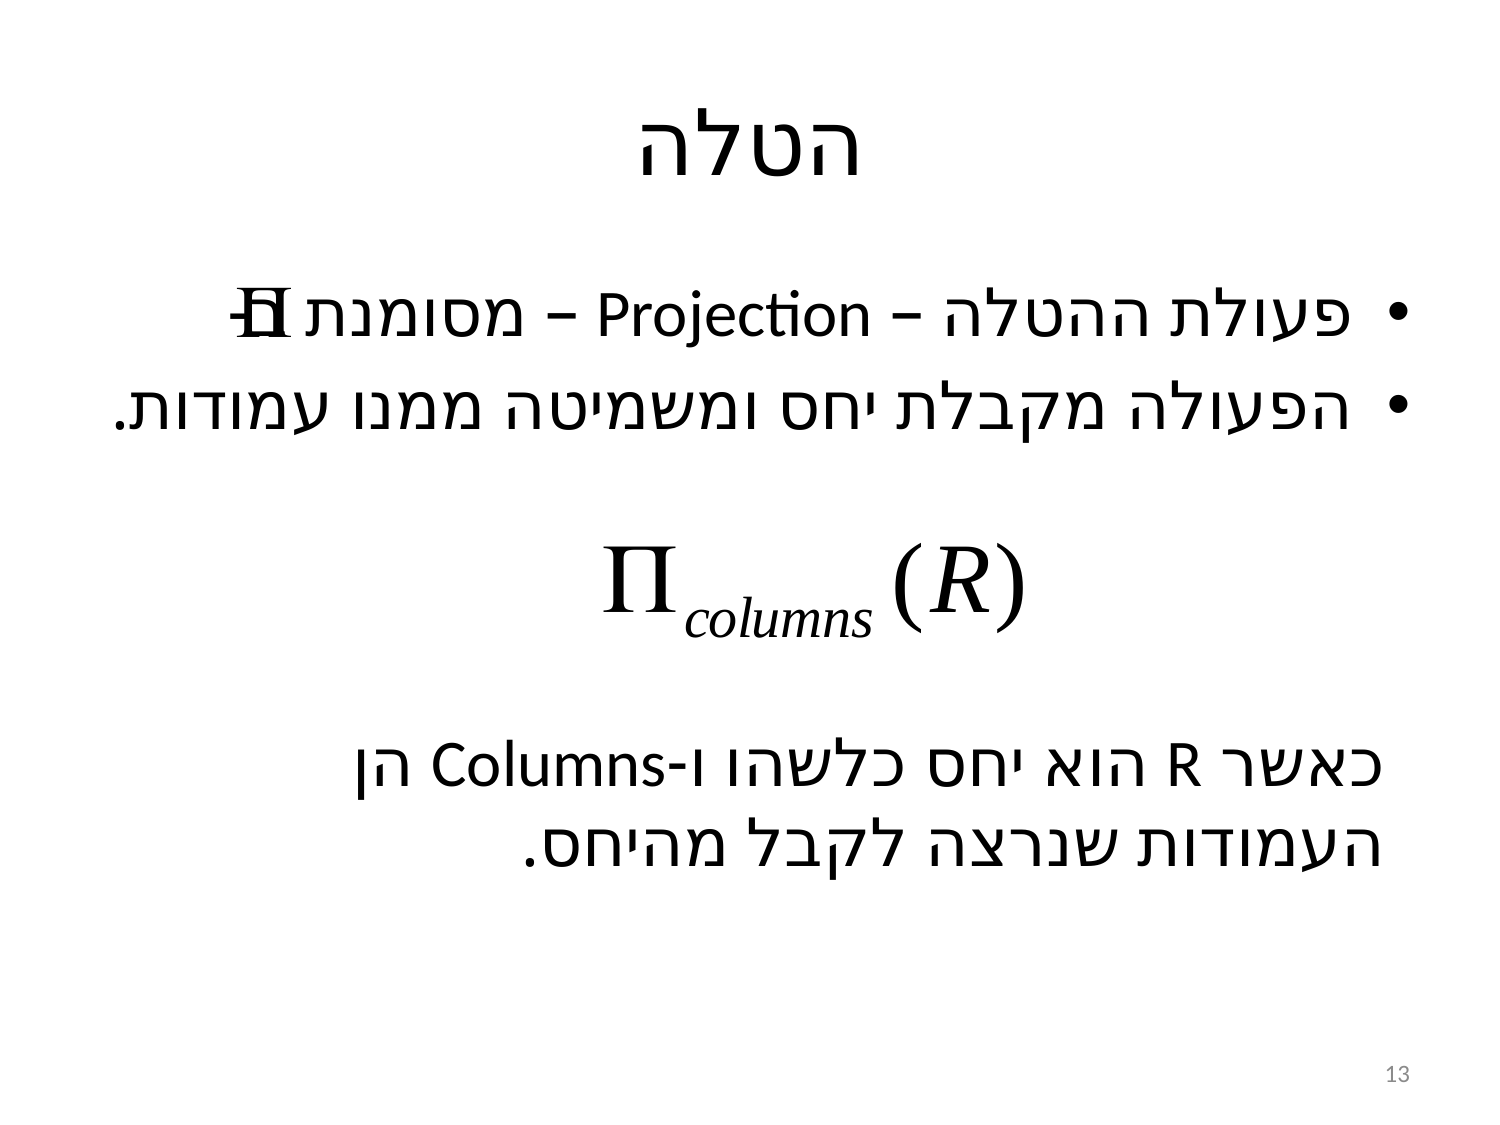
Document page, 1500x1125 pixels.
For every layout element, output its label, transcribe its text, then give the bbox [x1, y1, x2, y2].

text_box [587, 512, 1045, 663]
slide_number 13 [1074, 1042, 1425, 1103]
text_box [224, 274, 307, 351]
list פעולת ההטלה – Projection – מסומנת ב- הפעולה מקבלת יחס ומשמיטה ממנו עמודות. [75, 262, 1425, 538]
title הטלה [75, 45, 1425, 233]
text_box כאשר R הוא יחס כלשהו ו-Columns הן העמודות שנרצה לקבל מהיחס. [137, 712, 1400, 888]
